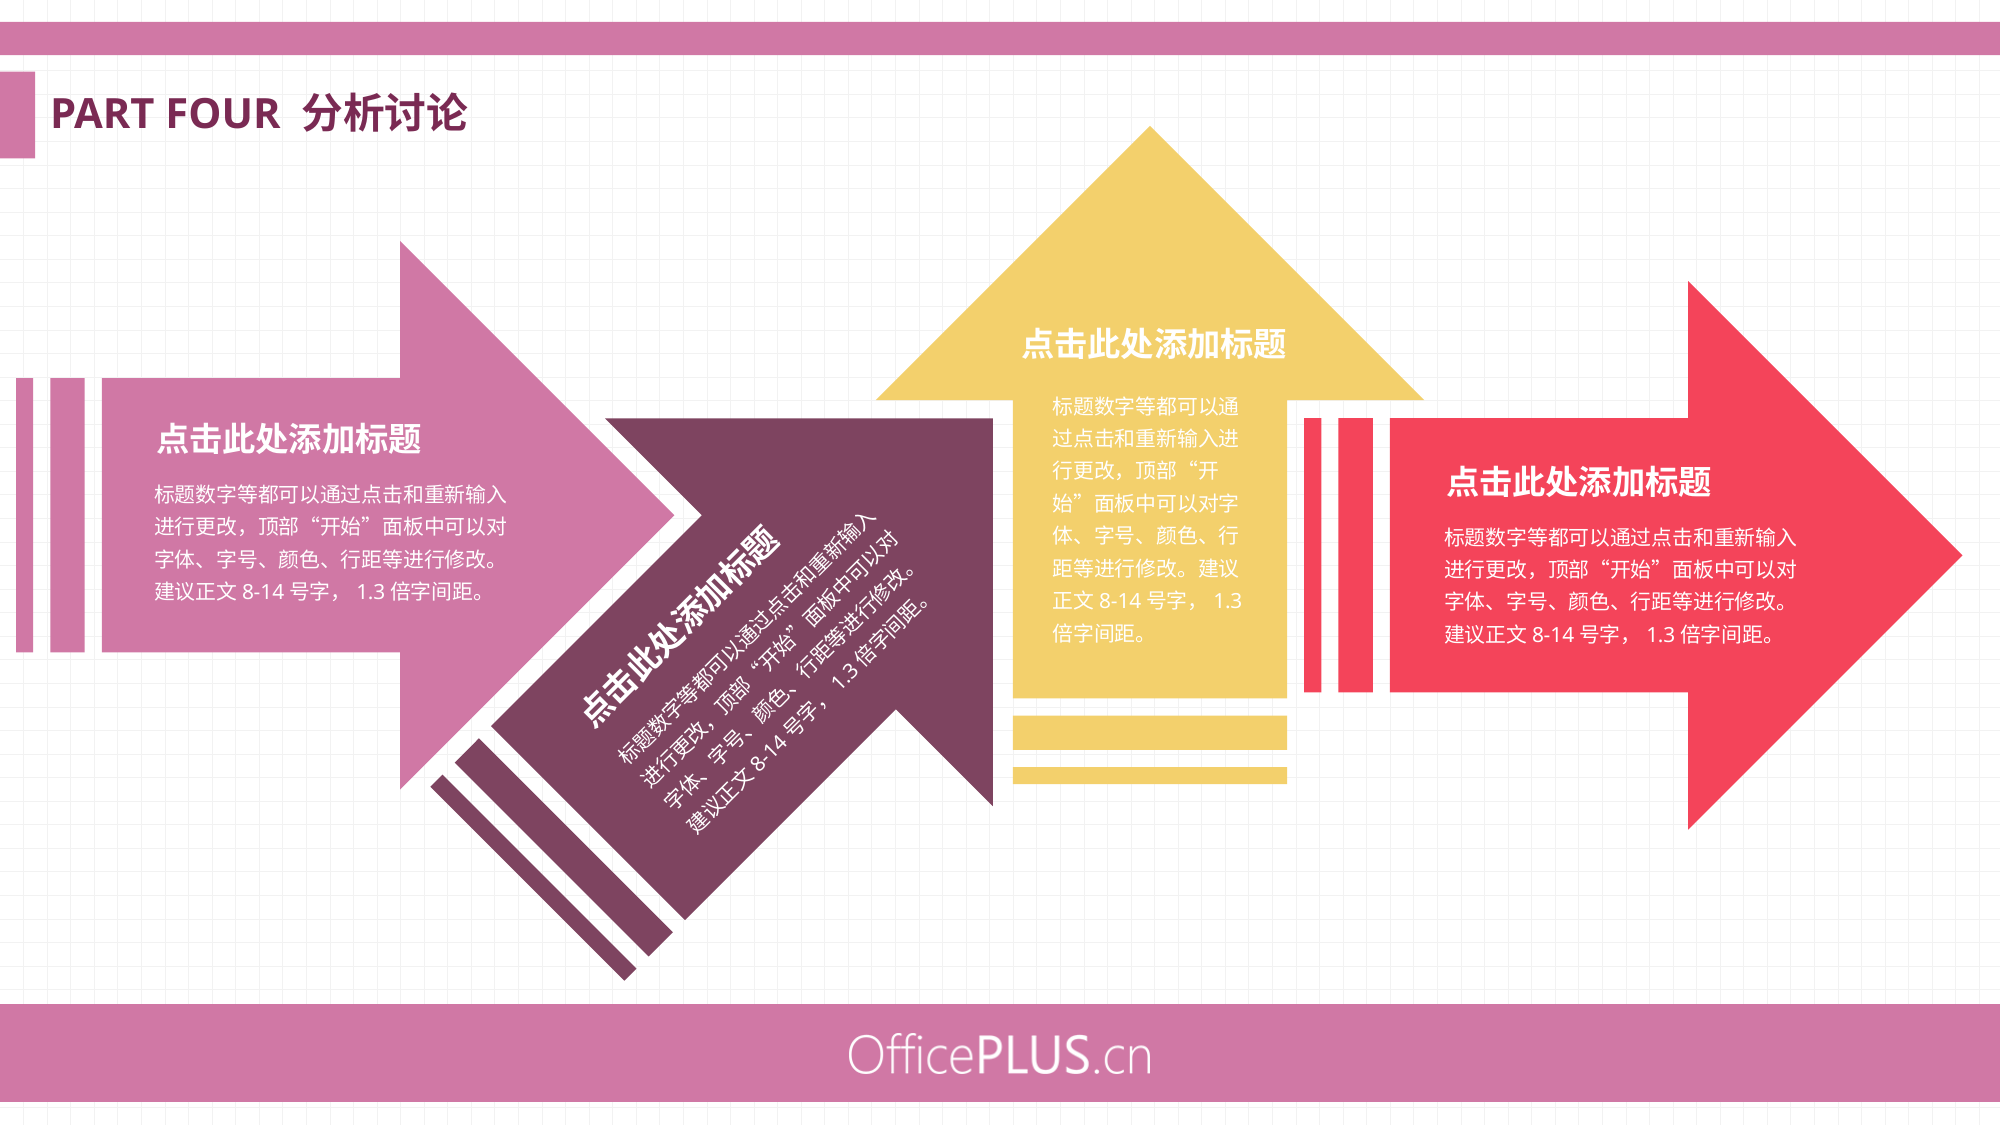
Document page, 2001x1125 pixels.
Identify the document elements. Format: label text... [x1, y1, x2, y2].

text_box 点击此处添加标题 [1006, 303, 1303, 371]
text_box [15, 377, 34, 653]
text_box 标题数字等都可以通过点击和重新输入进行更改，顶部“开始”面板中可以对字体、字号、颜色、行距等进行修改。建议正文8-14号字，1.3倍字间距。 [139, 466, 536, 612]
text_box 标题数字等都可以通过点击和重新输入进行更改，顶部“开始”面板中可以对字体、字号、颜色、行距等进行修改。建议正文8-14号字，1.3倍字间距。 [592, 471, 975, 854]
text_box [100, 238, 676, 793]
text_box 点击此处添加标题 [141, 399, 438, 466]
text_box [453, 736, 675, 958]
text_box 点击此处添加标题 [1431, 441, 1728, 509]
text_box [873, 124, 1427, 700]
text_box [1337, 417, 1374, 693]
text_box [1388, 278, 1964, 833]
text_box [1012, 766, 1288, 785]
text_box [49, 377, 86, 653]
picture [849, 1033, 1150, 1074]
list PART FOUR 分析讨论 [34, 70, 835, 159]
text_box 标题数字等都可以通过点击和重新输入进行更改，顶部“开始”面板中可以对字体、字号、颜色、行距等进行修改。建议正文8-14号字，1.3倍字间距。 [1429, 509, 1826, 654]
text_box [1303, 417, 1322, 693]
text_box 点击此处添加标题 [545, 493, 802, 750]
text_box [428, 773, 638, 983]
text_box 标题数字等都可以通过点击和重新输入进行更改，顶部“开始”面板中可以对字体、字号、颜色、行距等进行修改。建议正文8-14号字，1.3倍字间距。 [1037, 378, 1264, 653]
text_box [1012, 715, 1288, 751]
text_box [489, 417, 994, 922]
